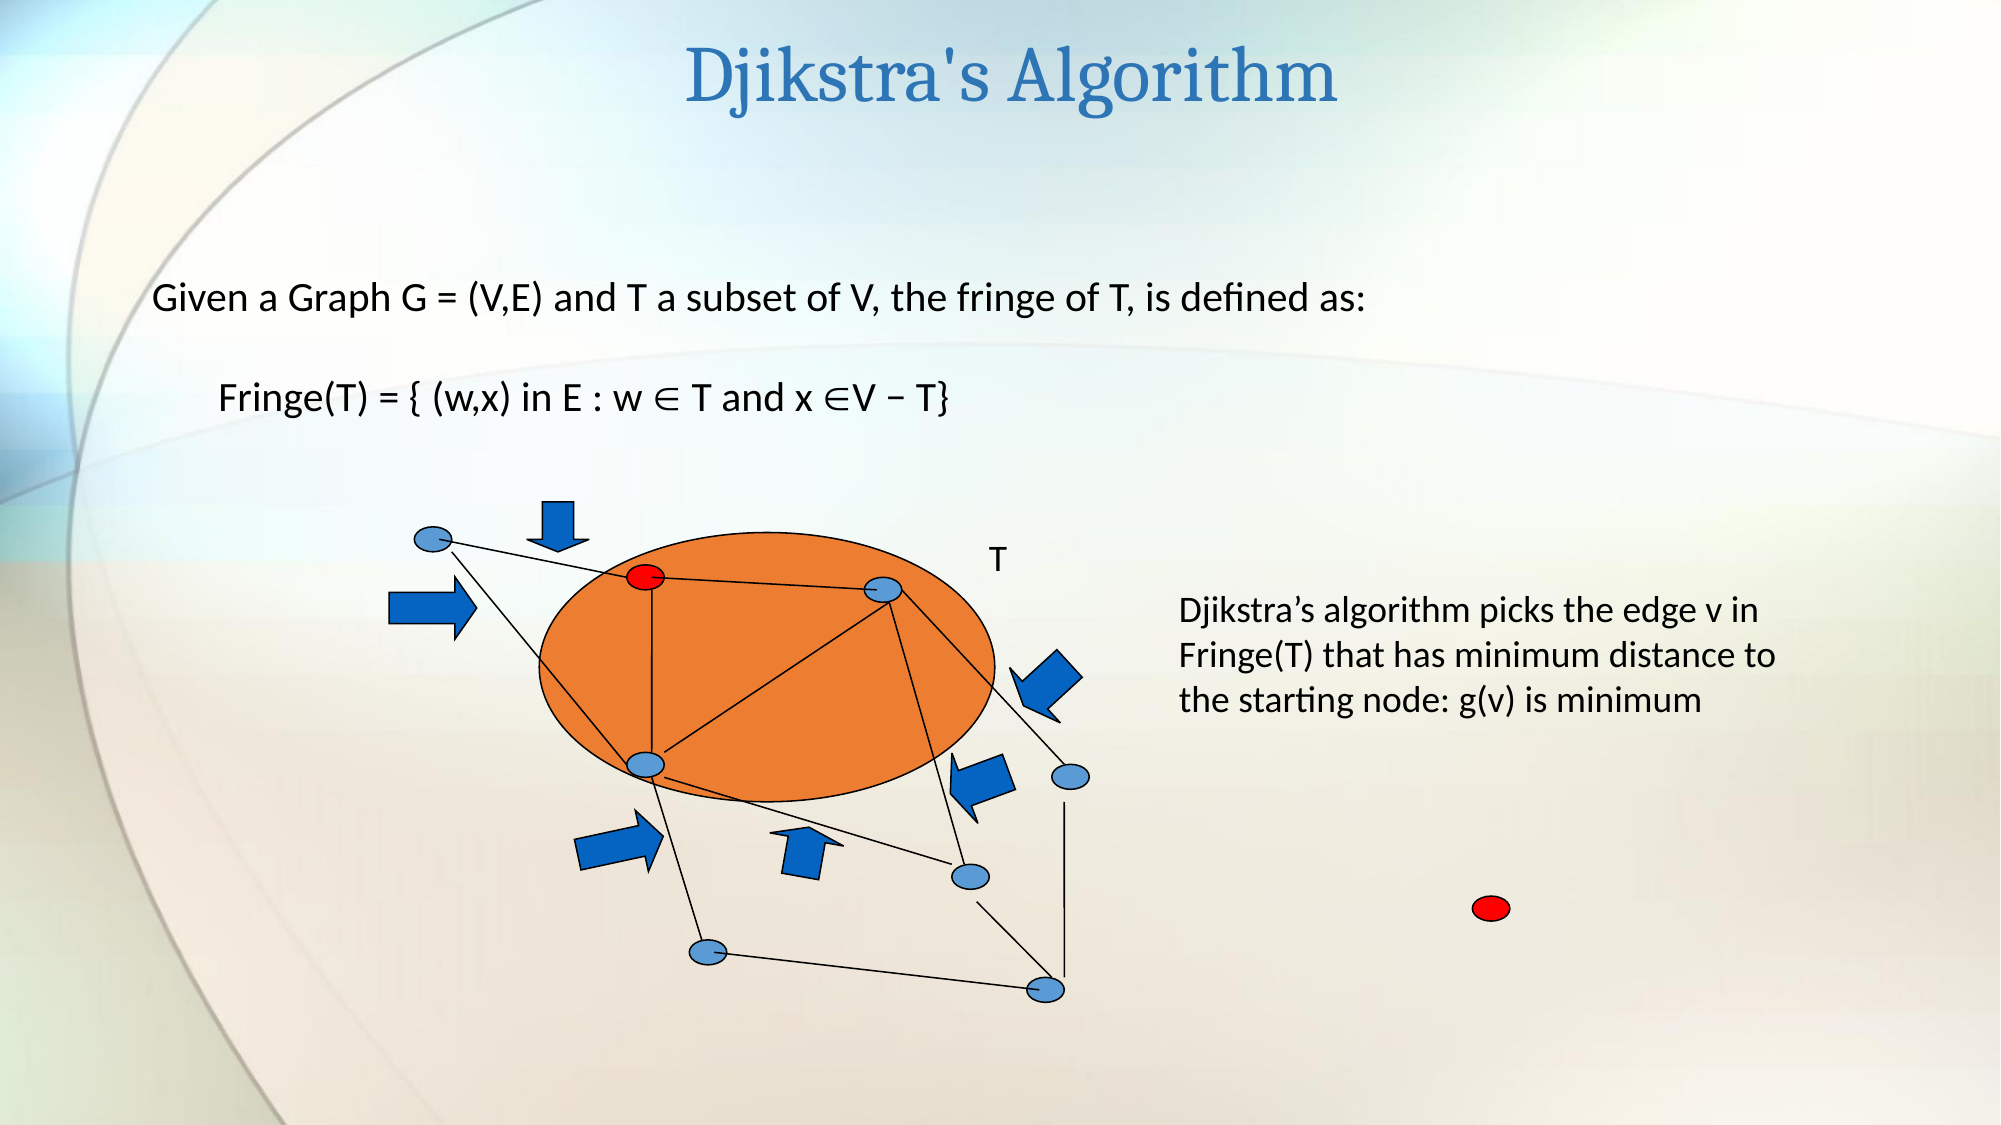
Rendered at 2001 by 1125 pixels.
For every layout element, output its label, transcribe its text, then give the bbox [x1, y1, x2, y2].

text_box [1026, 977, 1065, 1003]
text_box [389, 501, 1079, 877]
title Djikstra's Algorithm [374, 13, 1650, 125]
text_box Given a Graph G = (V,E) and T a subset of V, the fringe of T, is defined as: Fringe(T) = { (w,x) in E : w  T and x V − T} [137, 262, 1700, 428]
text_box [1082, 767, 1090, 787]
picture [0, 0, 2001, 1125]
text_box [952, 879, 989, 890]
text_box [689, 939, 727, 965]
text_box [1163, 577, 1819, 922]
